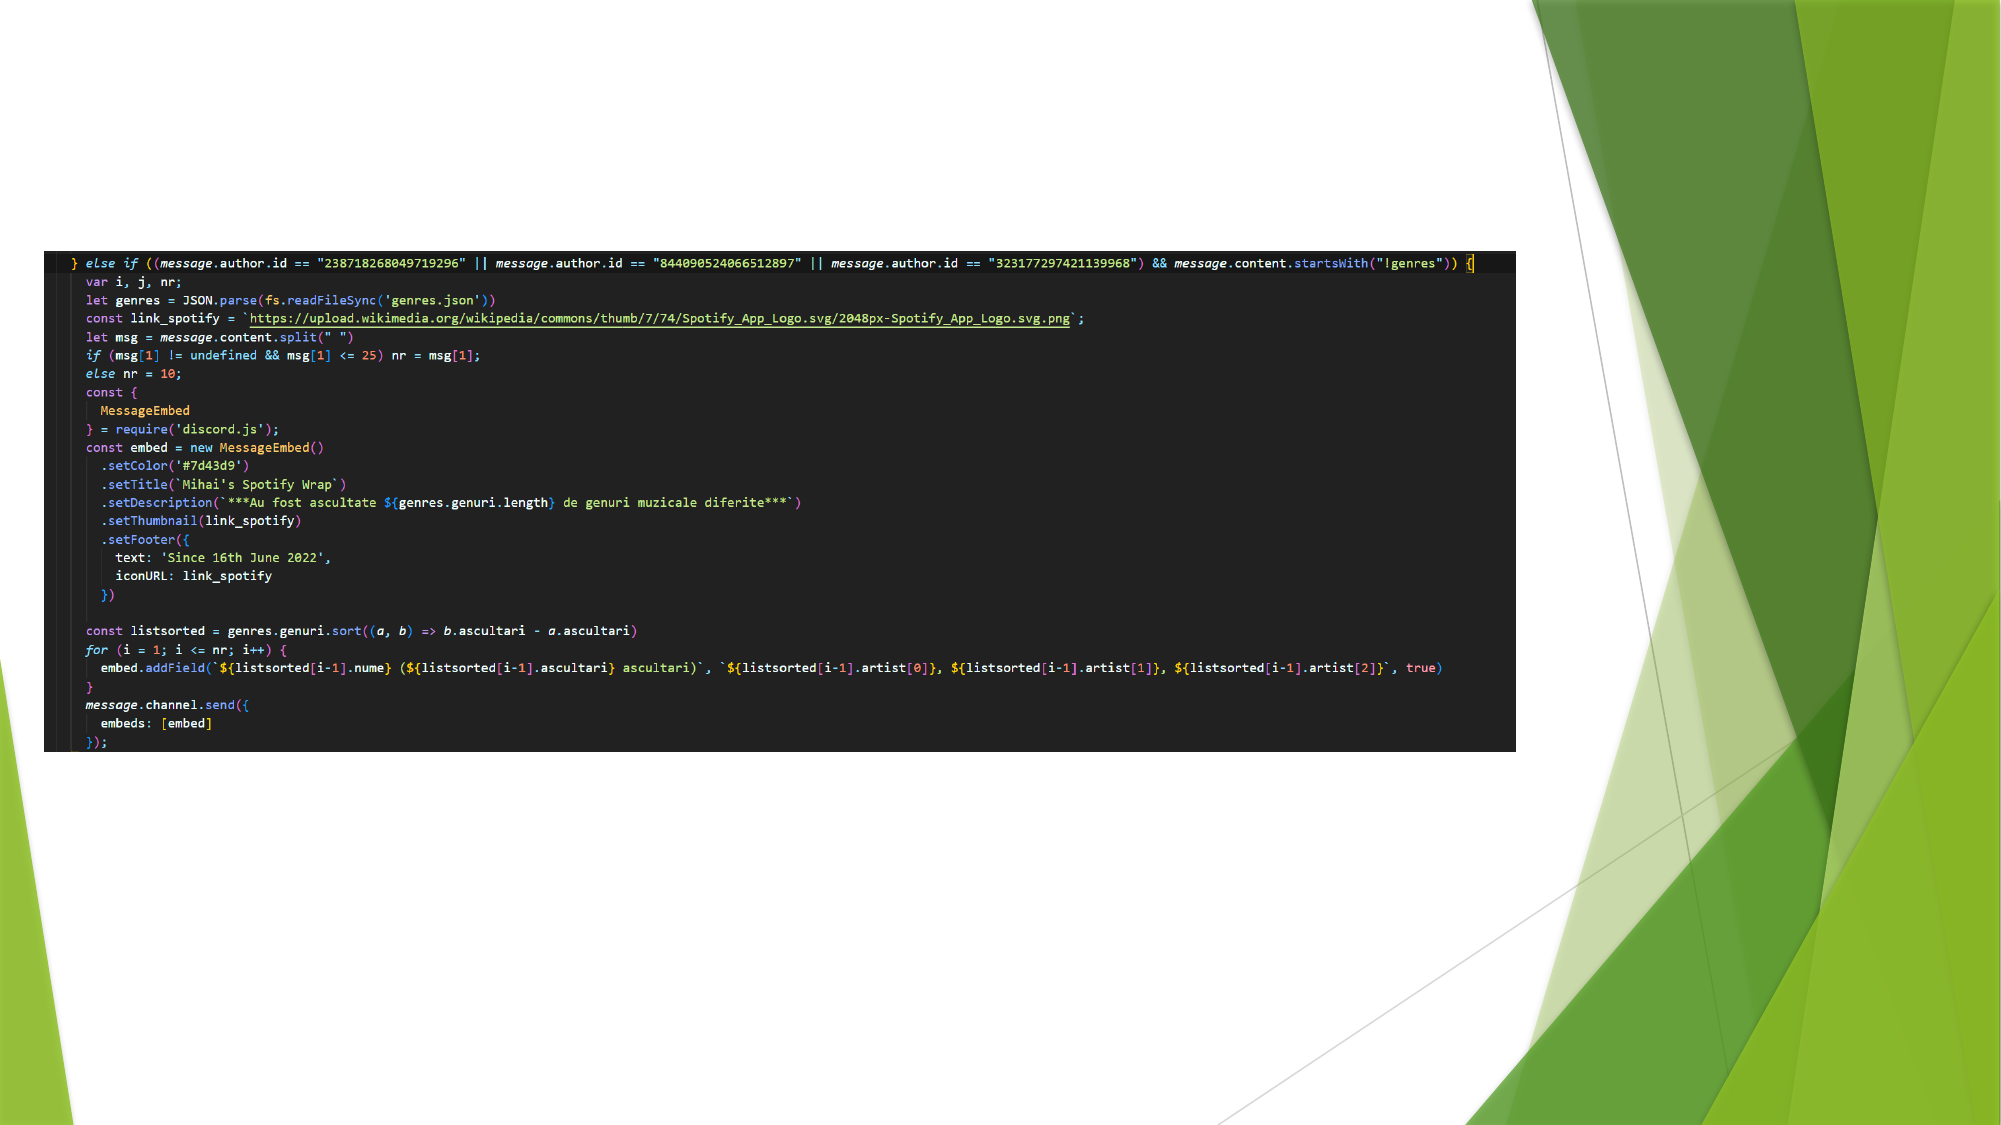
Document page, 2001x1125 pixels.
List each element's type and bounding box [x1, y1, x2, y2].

picture [44, 250, 1517, 753]
